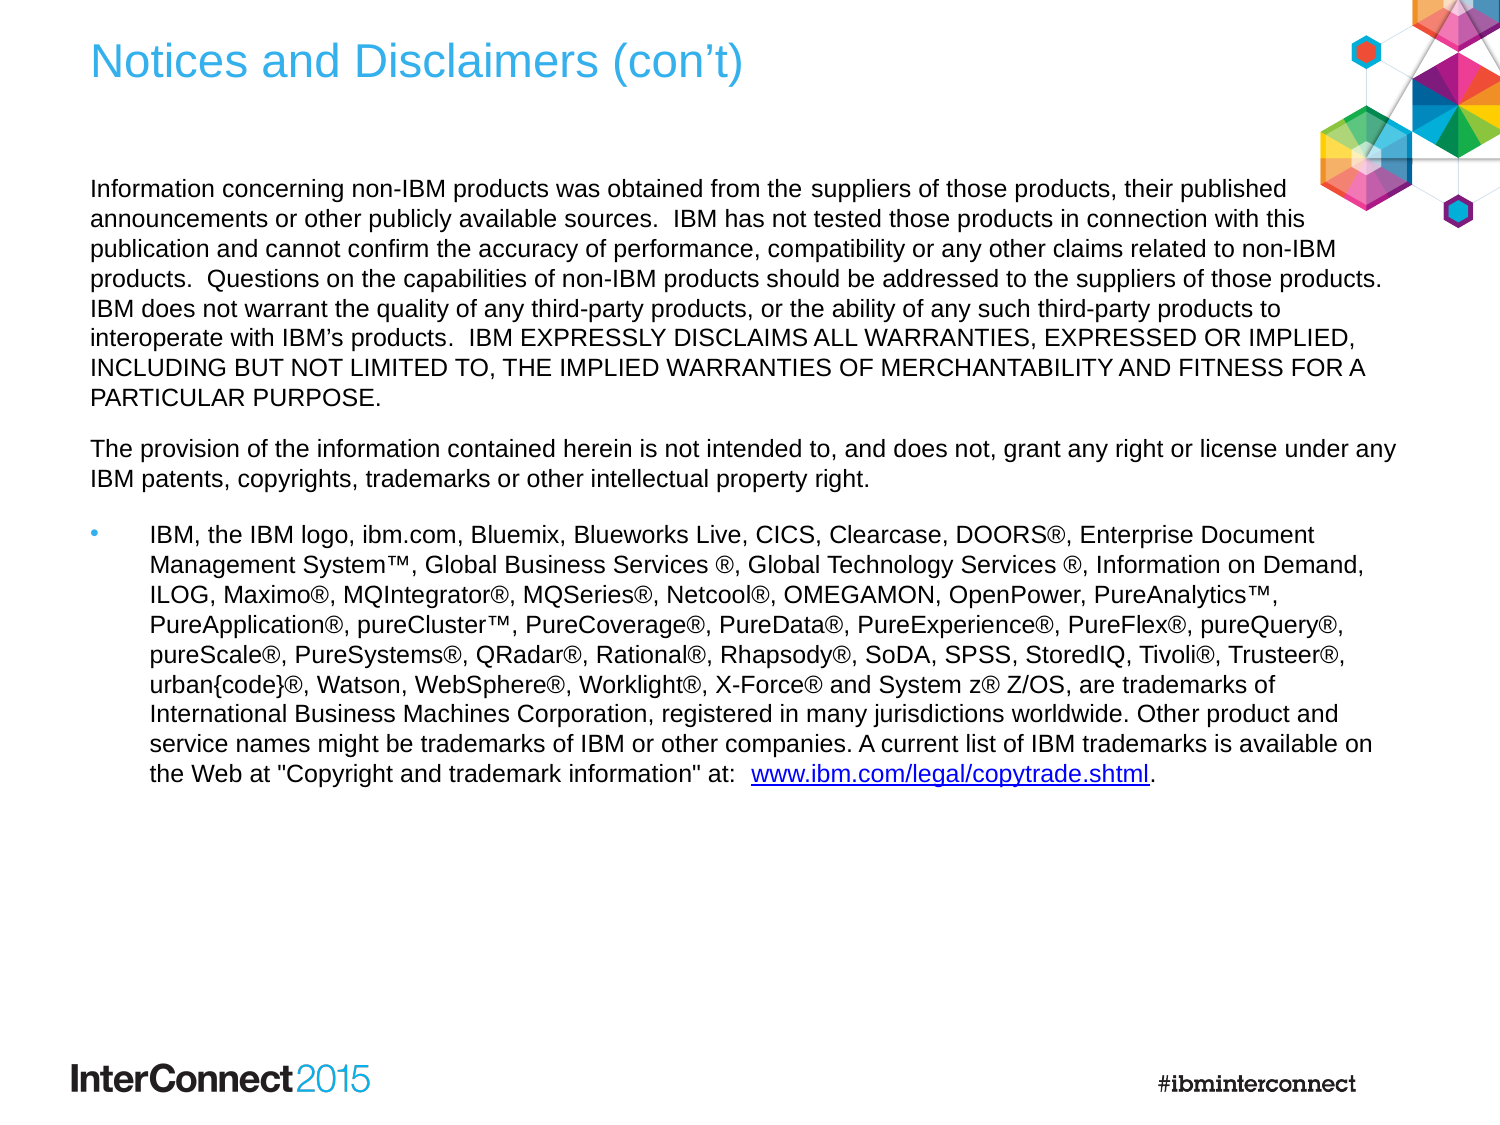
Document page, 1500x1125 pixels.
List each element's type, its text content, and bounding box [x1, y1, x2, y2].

title Notices and Disclaimers (con’t) [75, 26, 1425, 96]
list Information concerning non-IBM products was obtained from the suppliers of those products, their published announcements or other publicly available sources. IBM has not tested those products in connection with this publication and cannot confirm the accuracy of performance, compatibility or any other claims related to non-IBM products. Questions on the capabilities of non-IBM products should be addressed to the suppliers of those products. IBM does not warrant the quality of any third-party products, or the ability of any such third-party products to interoperate with IBM’s products. IBM expressly disclaims all warranties, expressed or implied, including but not limited to, the implied warranties of merchantability and fitness for a particular purpose. The provision of the information contained herein is not intended to, and does not, grant any right or license under any IBM patents, copyrights, trademarks or other intellectual property right. IBM, the IBM logo, ibm.com, Bluemix, Blueworks Live, CICS, Clearcase, DOORS®, Enterprise Document Management System™, Global Business Services ®, Global Technology Services ®, Information on Demand, ILOG, Maximo®, MQIntegrator®, MQSeries®, Netcool®, OMEGAMON, OpenPower, PureAnalytics™, PureApplication®, pureCluster™, PureCoverage®, PureData®, PureExperience®, PureFlex®, pureQuery®, pureScale®, PureSystems®, QRadar®, Rational®, Rhapsody®, SoDA, SPSS, StoredIQ, Tivoli®, Trusteer®, urban{code}®, Watson, WebSphere®, Worklight®, X-Force® and System z® Z/OS, are trademarks of International Business Machines Corporation, registered in many jurisdictions worldwide. Other product and service names might be trademarks of IBM or other companies. A current list of IBM trademarks is available on the Web at "Copyright and trademark information" at: www.ibm.com/legal/copytrade.shtml. [75, 164, 1425, 818]
picture [70, 1054, 371, 1094]
picture [1156, 1072, 1357, 1094]
picture [1320, 0, 1500, 229]
